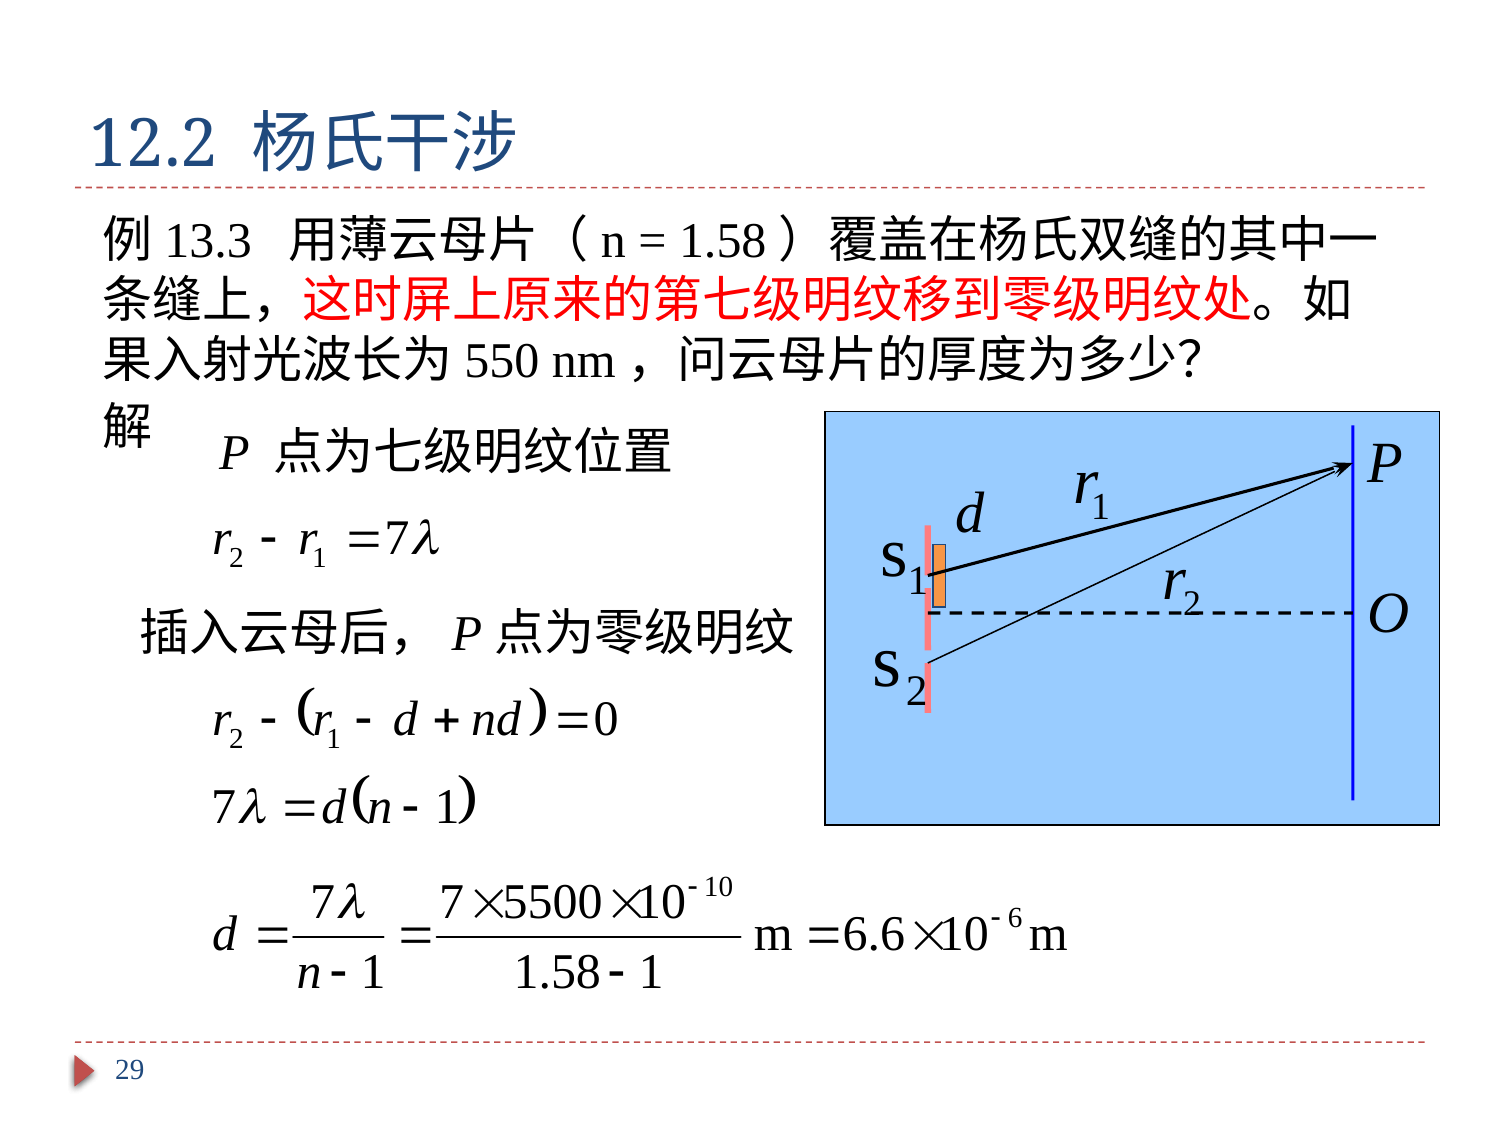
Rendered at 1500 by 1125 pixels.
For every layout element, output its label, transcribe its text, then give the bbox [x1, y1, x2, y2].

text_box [204, 773, 480, 846]
slide_number 29 [100, 1042, 426, 1103]
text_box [204, 862, 1076, 1001]
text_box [204, 685, 627, 757]
text_box 解 [87, 387, 242, 463]
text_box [204, 504, 453, 576]
title 12.2 杨氏干涉 [75, 37, 1425, 188]
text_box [824, 411, 1441, 826]
text_box 插入云母后，P点为零级明纹 [124, 593, 813, 669]
text_box 例13.3 用薄云母片（n = 1.58）覆盖在杨氏双缝的其中一条缝上，这时屏上原来的第七级明纹移到零级明纹处。如果入射光波长为550 nm，问云母片的厚度为多少？ [87, 199, 1413, 395]
text_box P 点为七级明纹位置 [204, 412, 760, 488]
